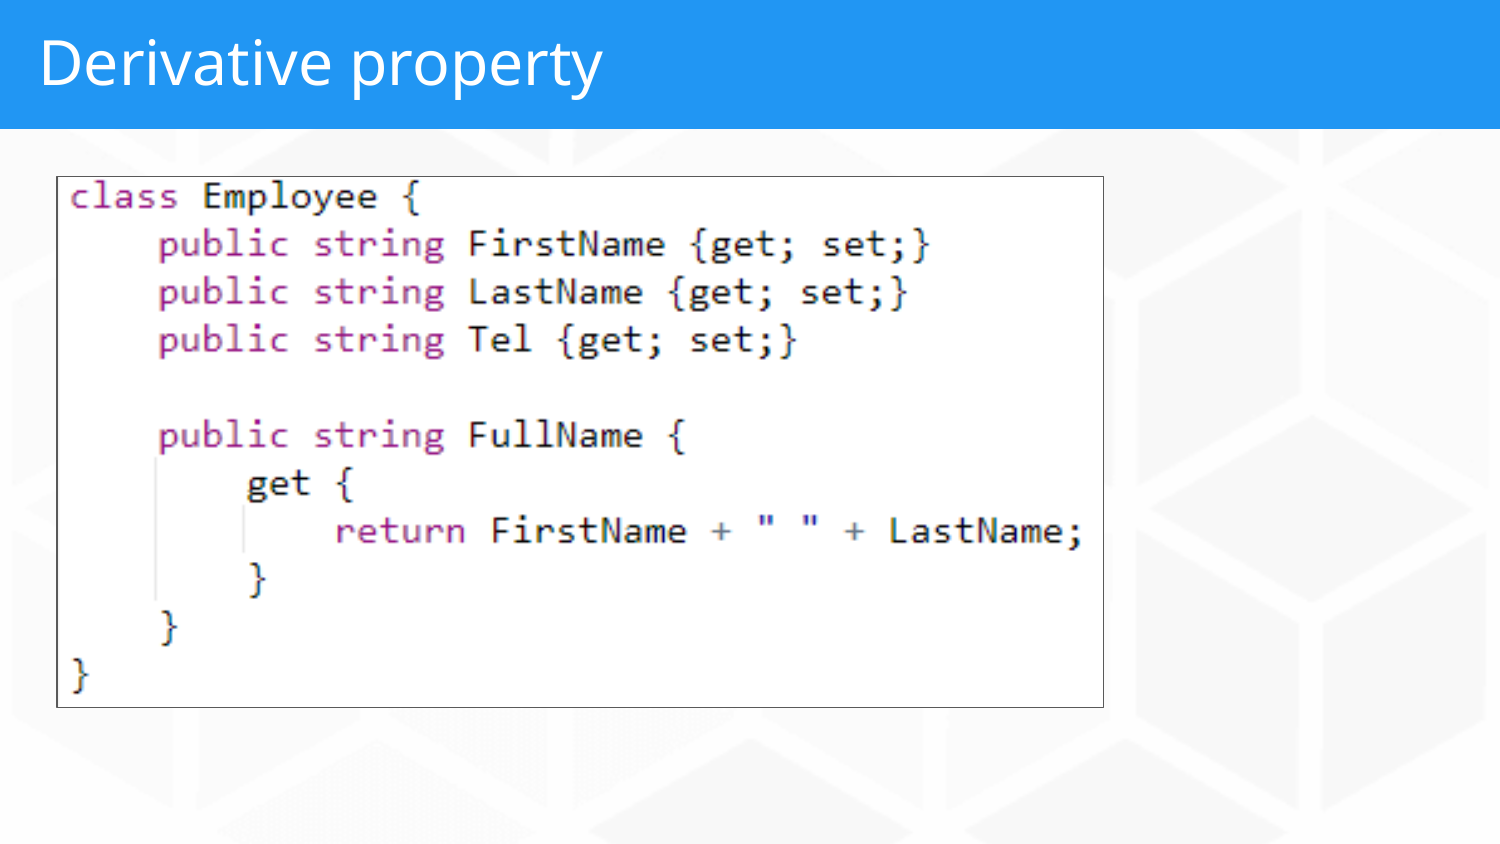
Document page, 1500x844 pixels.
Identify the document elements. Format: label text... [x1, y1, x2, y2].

picture [0, 129, 1500, 844]
title Derivative property [23, 0, 1500, 122]
